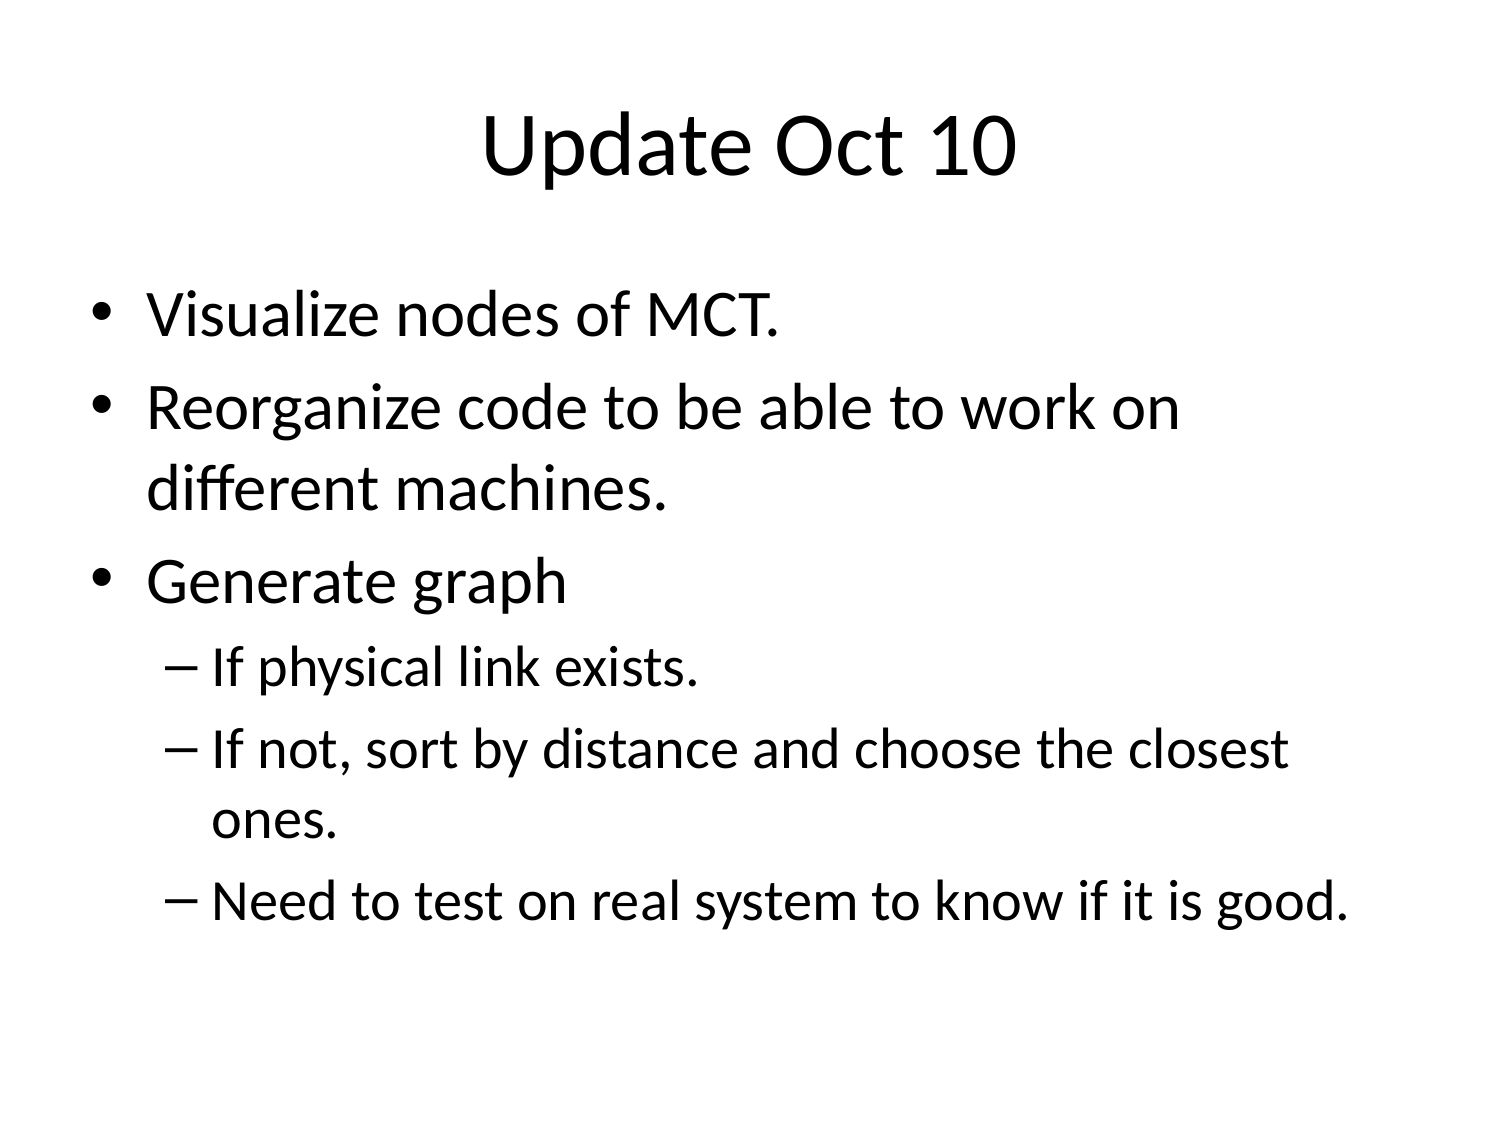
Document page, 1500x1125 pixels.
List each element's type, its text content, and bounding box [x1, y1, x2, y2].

list Visualize nodes of MCT. Reorganize code to be able to work on different machines. Generate graph If physical link exists. If not, sort by distance and choose the closest ones. Need to test on real system to know if it is good. [75, 262, 1425, 1005]
title Update Oct 10 [75, 45, 1425, 233]
